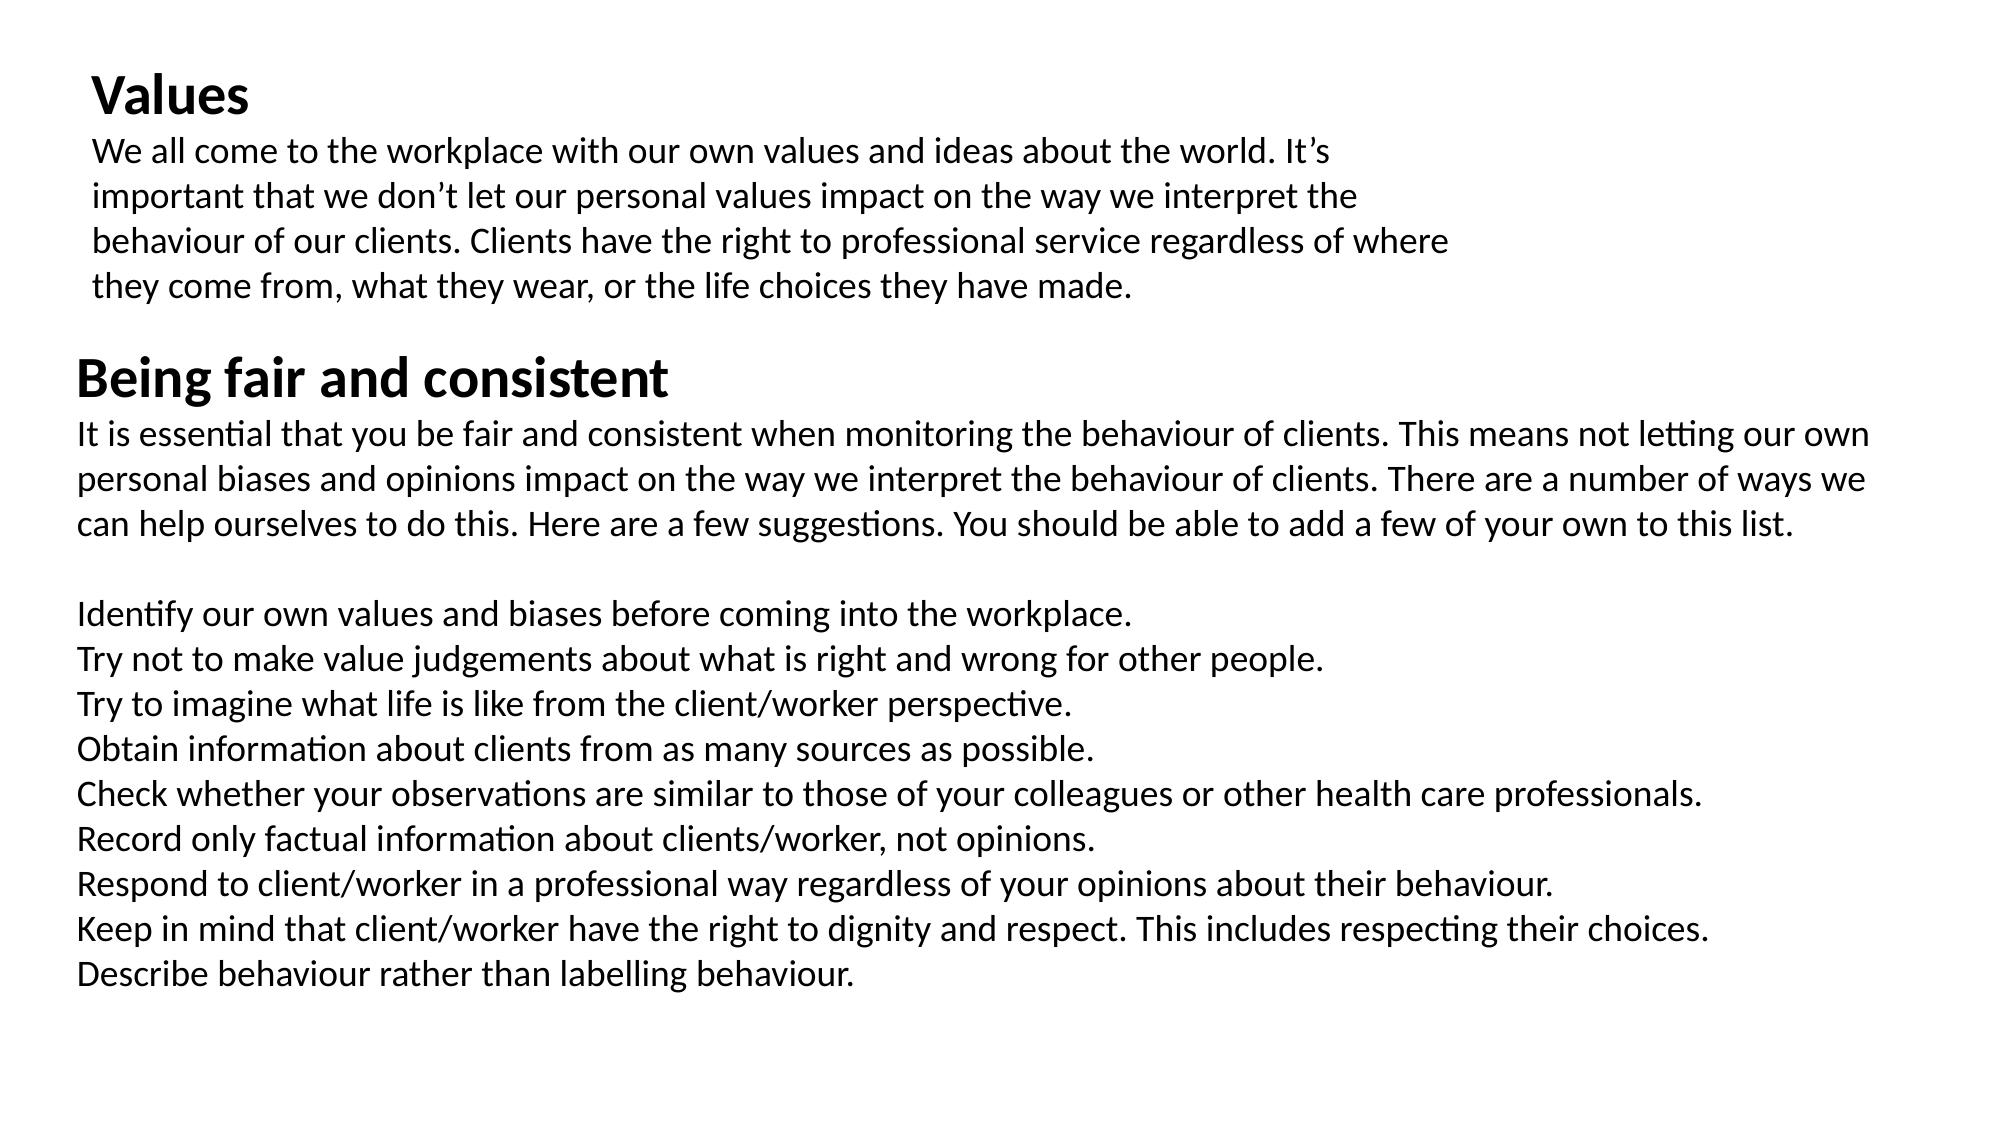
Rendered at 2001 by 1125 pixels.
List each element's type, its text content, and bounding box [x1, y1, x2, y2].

text_box Values We all come to the workplace with our own values and ideas about the world. It’s important that we don’t let our personal values impact on the way we interpret the behaviour of our clients. Clients have the right to professional service regardless of where they come from, what they wear, or the life choices they have made. [77, 48, 1479, 314]
text_box Being fair and consistent It is essential that you be fair and consistent when monitoring the behaviour of clients. This means not letting our own personal biases and opinions impact on the way we interpret the behaviour of clients. There are a number of ways we can help ourselves to do this. Here are a few suggestions. You should be able to add a few of your own to this list. Identify our own values and biases before coming into the workplace. Try not to make value judgements about what is right and wrong for other people. Try to imagine what life is like from the client/worker perspective. Obtain information about clients from as many sources as possible. Check whether your observations are similar to those of your colleagues or other health care professionals. Record only factual information about clients/worker, not opinions. Respond to client/worker in a professional way regardless of your opinions about their behaviour. Keep in mind that client/worker have the right to dignity and respect. This includes respecting their choices. Describe behaviour rather than labelling behaviour. [62, 331, 1938, 1002]
